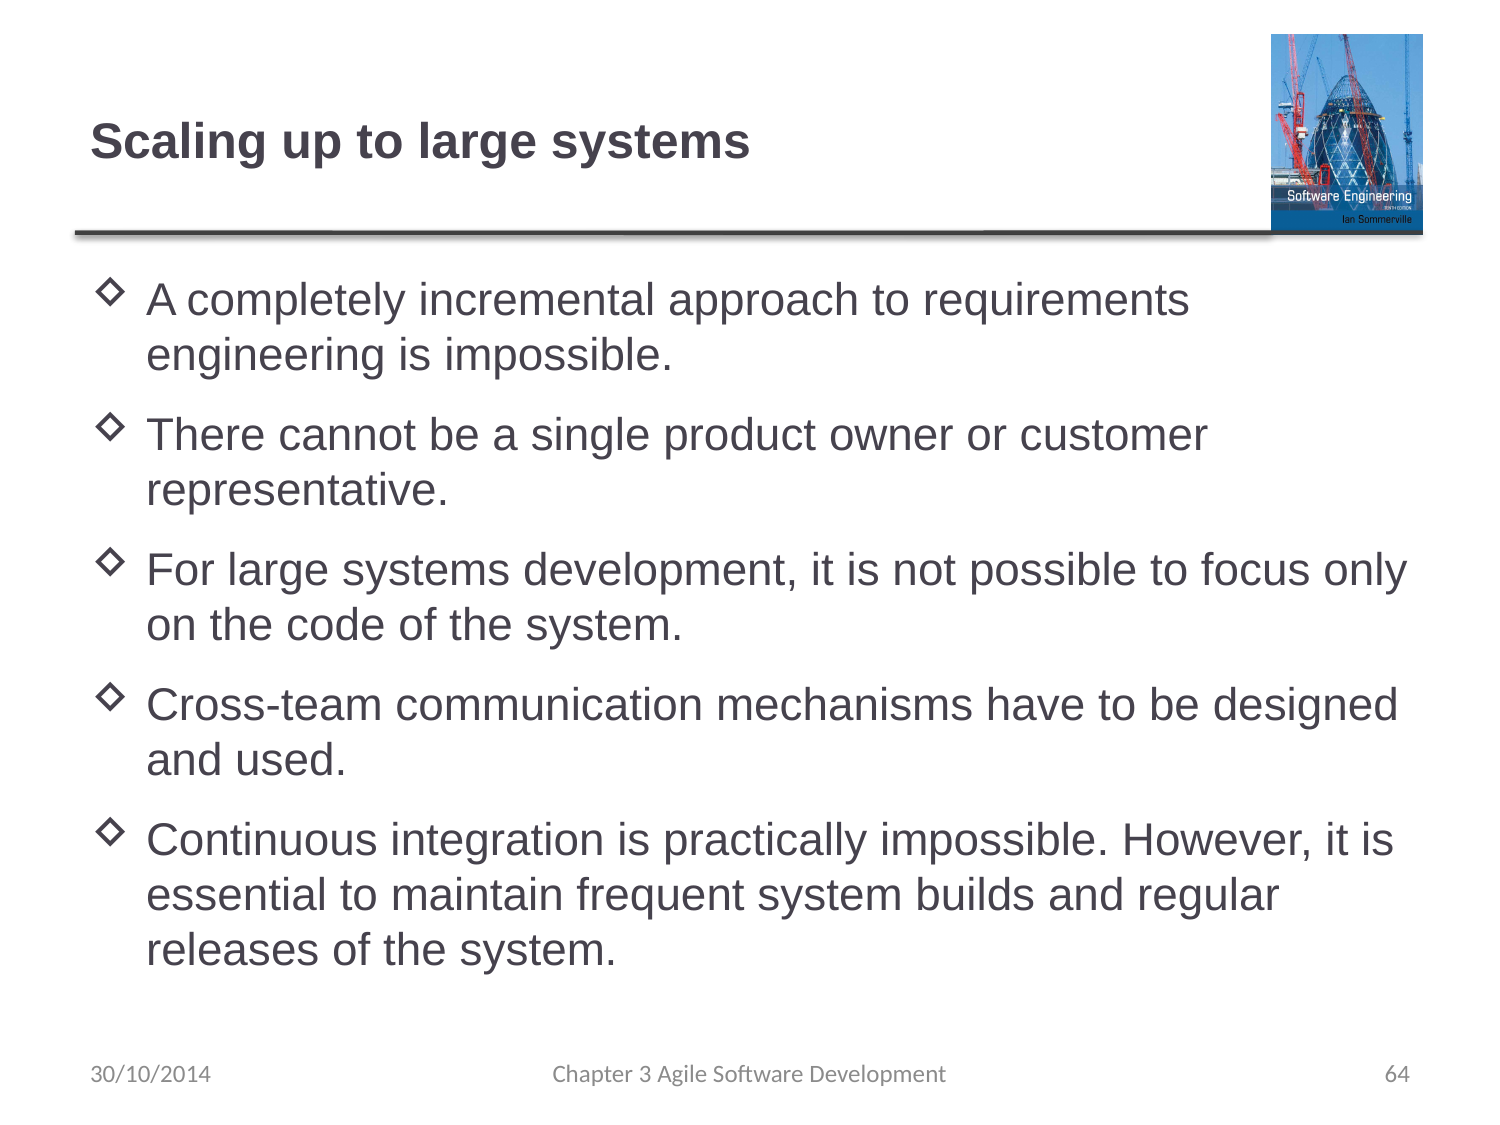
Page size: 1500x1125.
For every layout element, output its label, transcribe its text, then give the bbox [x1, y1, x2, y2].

list A completely incremental approach to requirements engineering is impossible. There cannot be a single product owner or customer representative. For large systems development, it is not possible to focus only on the code of the system. Cross-team communication mechanisms have to be designed and used. Continuous integration is practically impossible. However, it is essential to maintain frequent system builds and regular releases of the system. [75, 262, 1425, 1005]
footer Chapter 3 Agile Software Development [512, 1042, 988, 1103]
picture [1271, 34, 1423, 230]
title Scaling up to large systems [74, 44, 1272, 233]
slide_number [75, 1042, 425, 1103]
slide_number 64 [1074, 1042, 1425, 1103]
